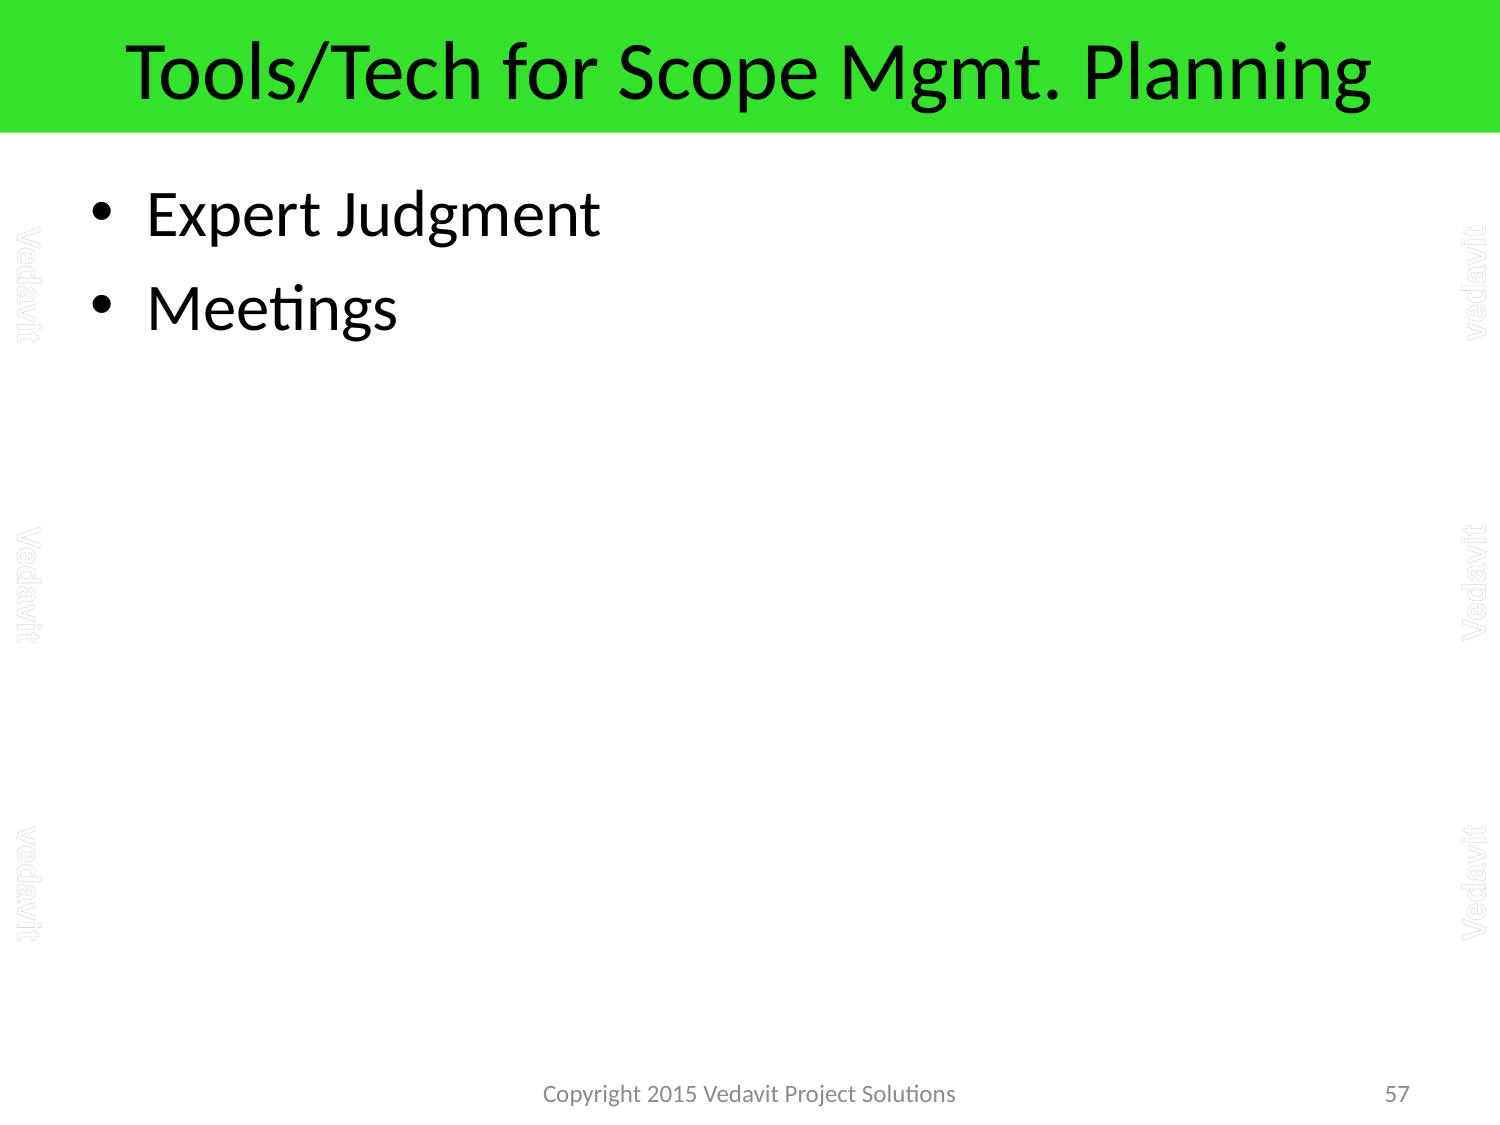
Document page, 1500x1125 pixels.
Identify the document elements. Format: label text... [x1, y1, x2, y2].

footer Copyright 2015 Vedavit Project Solutions [512, 1062, 988, 1123]
title Tools/Tech for Scope Mgmt. Planning [0, 0, 1500, 133]
list Expert Judgment Meetings [75, 162, 1425, 1000]
slide_number 57 [1074, 1062, 1425, 1123]
